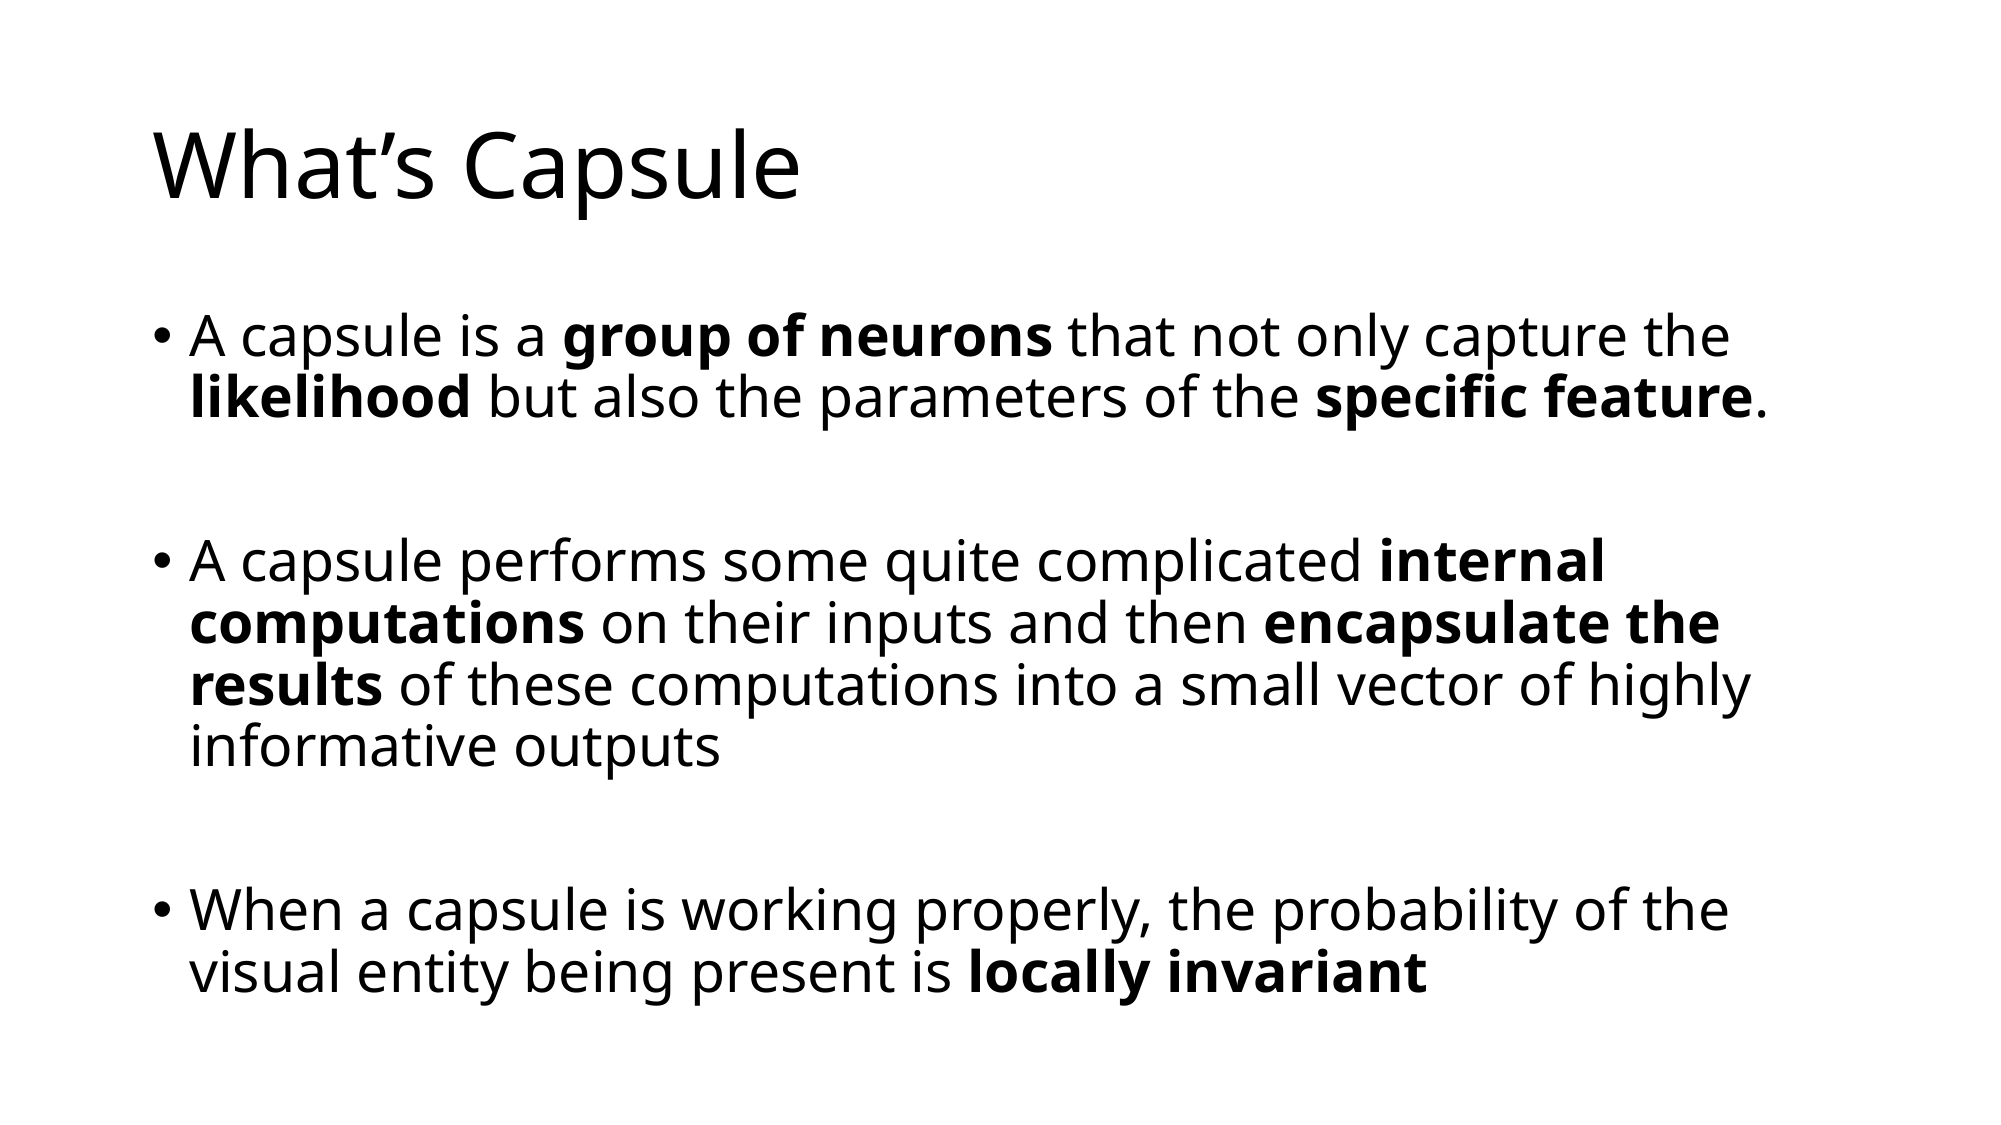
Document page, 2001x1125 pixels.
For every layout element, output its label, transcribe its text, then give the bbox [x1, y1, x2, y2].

list A capsule is a group of neurons that not only capture the likelihood but also the parameters of the specific feature. A capsule performs some quite complicated internal computations on their inputs and then encapsulate the results of these computations into a small vector of highly informative outputs When a capsule is working properly, the probability of the visual entity being present is locally invariant [137, 299, 1863, 1014]
title What’s Capsule [137, 59, 1863, 278]
